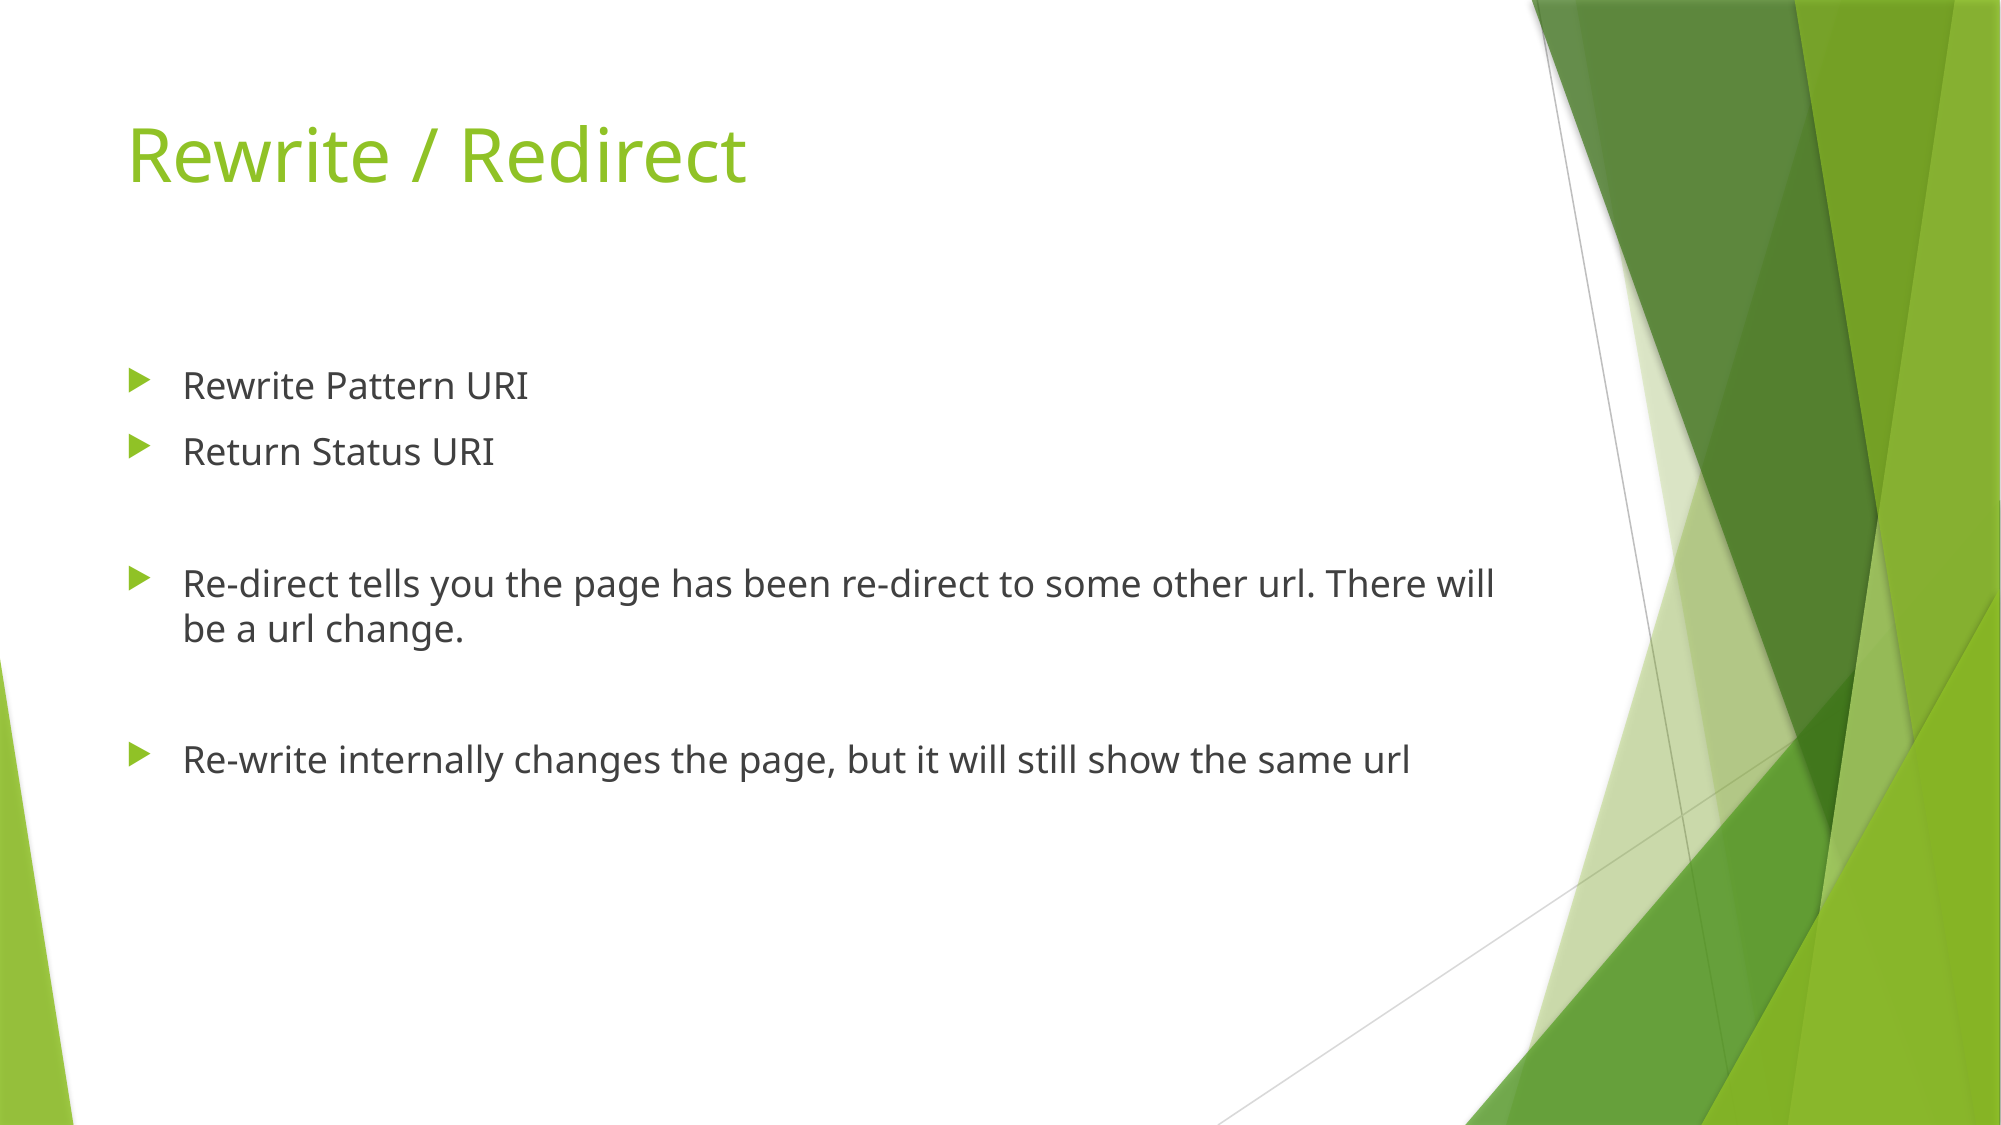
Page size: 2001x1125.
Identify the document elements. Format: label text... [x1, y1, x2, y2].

title Rewrite / Redirect [111, 99, 1522, 317]
list Rewrite Pattern URI Return Status URI Re-direct tells you the page has been re-direct to some other url. There will be a url change. Re-write internally changes the page, but it will still show the same url [111, 354, 1522, 992]
